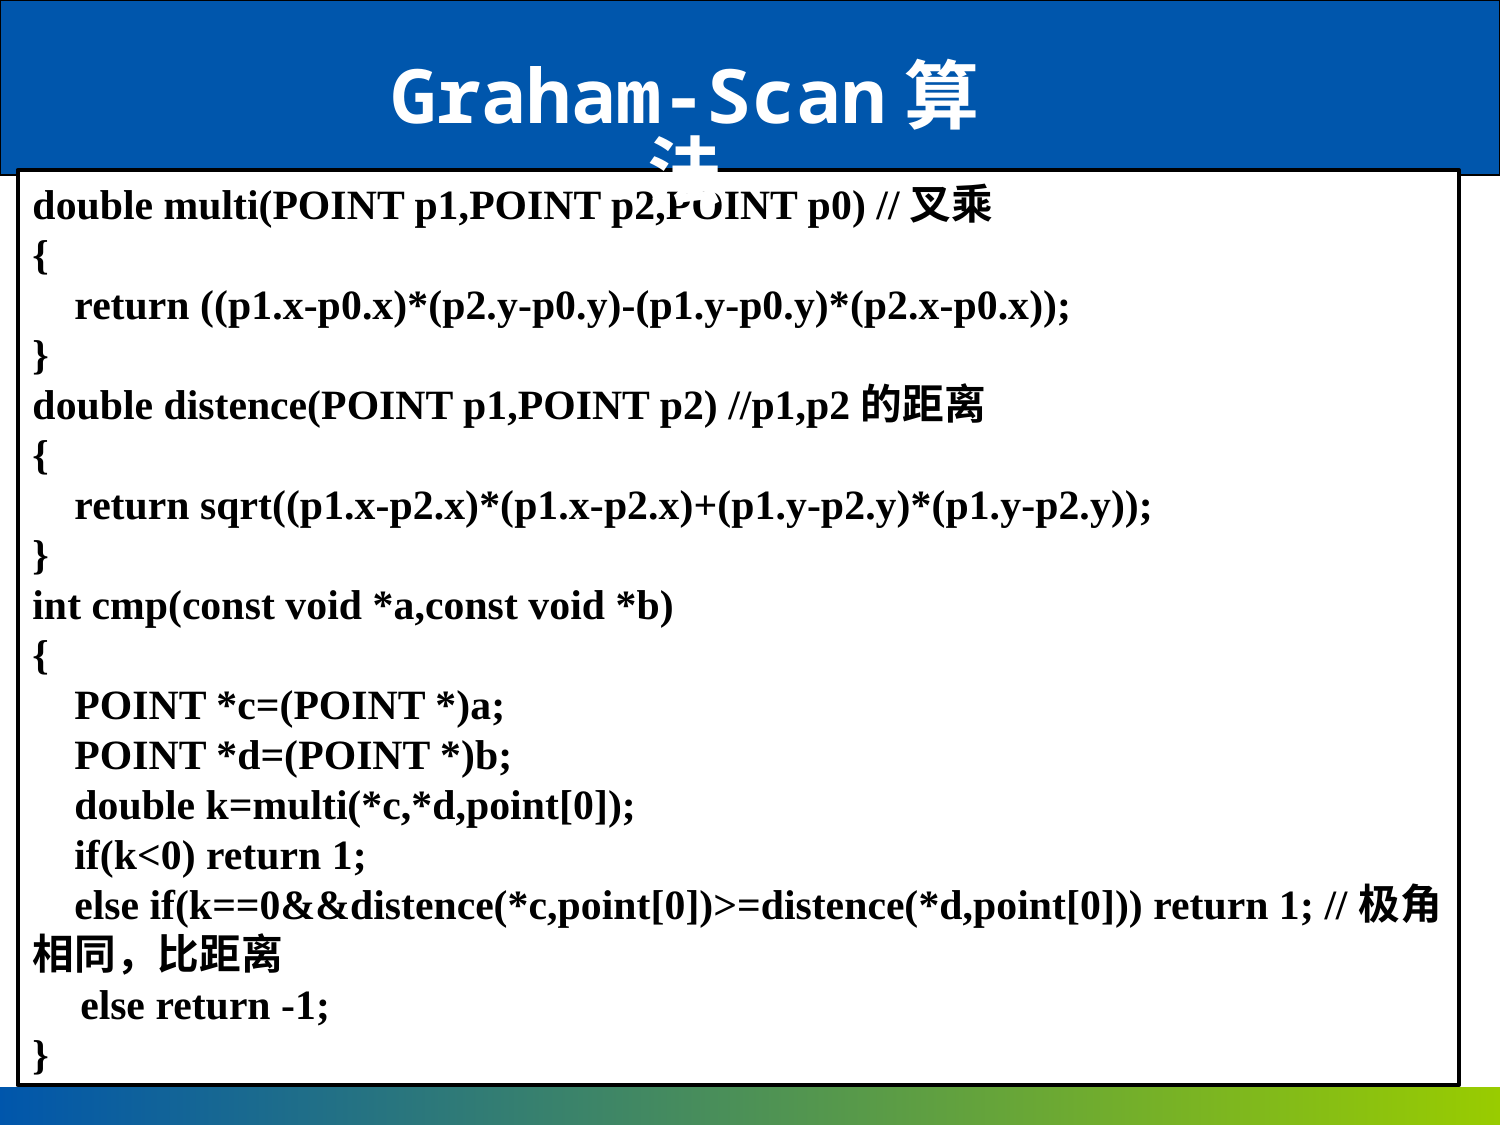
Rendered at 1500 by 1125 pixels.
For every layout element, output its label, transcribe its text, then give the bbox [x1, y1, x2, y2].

text_box double multi(POINT p1,POINT p2,POINT p0) //叉乘 { return ((p1.x-p0.x)*(p2.y-p0.y)-(p1.y-p0.y)*(p2.x-p0.x)); } double distence(POINT p1,POINT p2) //p1,p2的距离 { return sqrt((p1.x-p2.x)*(p1.x-p2.x)+(p1.y-p2.y)*(p1.y-p2.y)); } int cmp(const void *a,const void *b) { POINT *c=(POINT *)a; POINT *d=(POINT *)b; double k=multi(*c,*d,point[0]); if(k<0) return 1; else if(k==0&&distence(*c,point[0])>=distence(*d,point[0])) return 1; //极角相同，比距离 else return -1; } [16, 168, 1461, 1087]
text_box Graham-Scan算法 [360, 54, 1011, 159]
